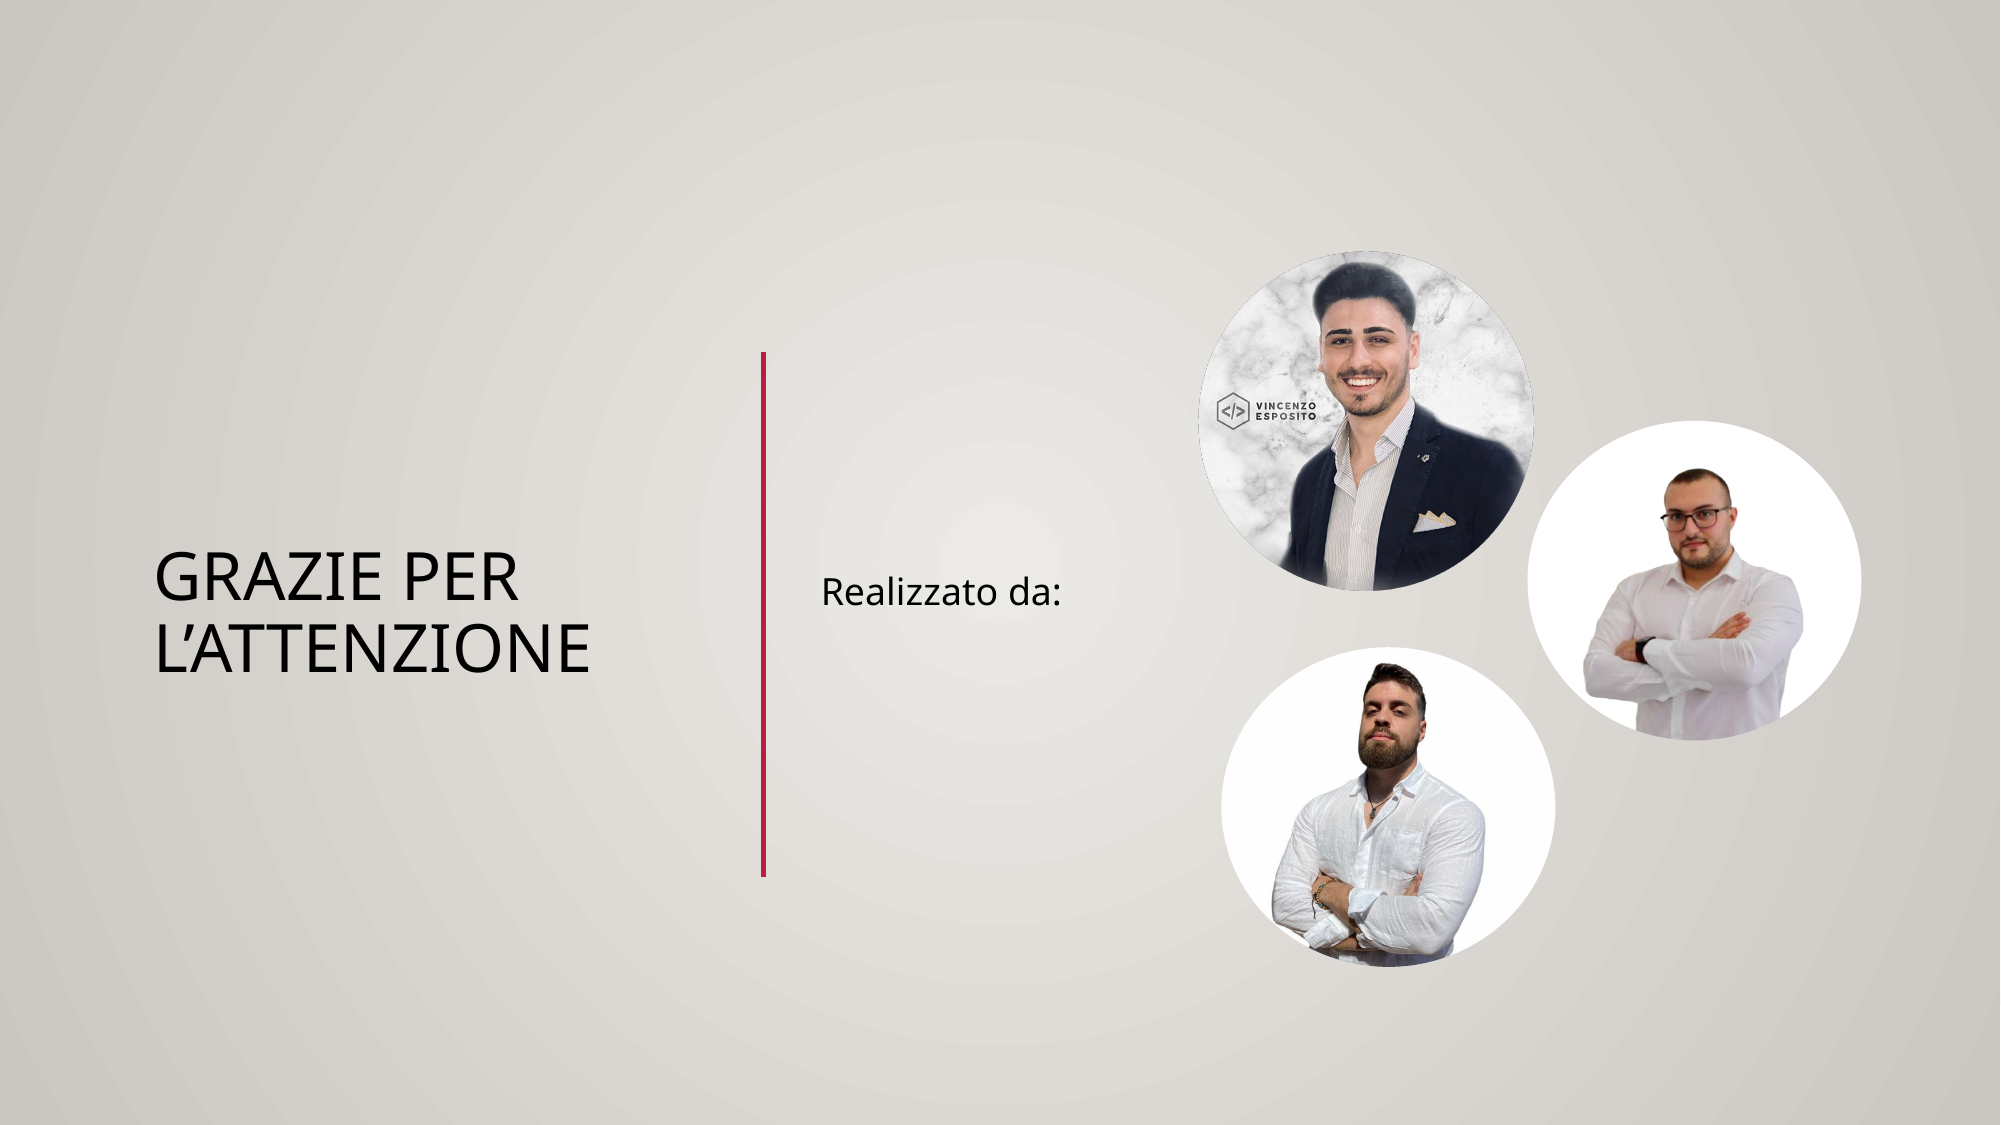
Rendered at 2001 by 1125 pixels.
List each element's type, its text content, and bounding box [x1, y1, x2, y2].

title Grazie per l’attenzione [138, 262, 720, 968]
text_box [0, 0, 2000, 1125]
text_box [1220, 645, 1557, 969]
picture [1198, 251, 1534, 591]
text_box [1526, 419, 1863, 742]
text_box Realizzato da: [805, 550, 1091, 630]
